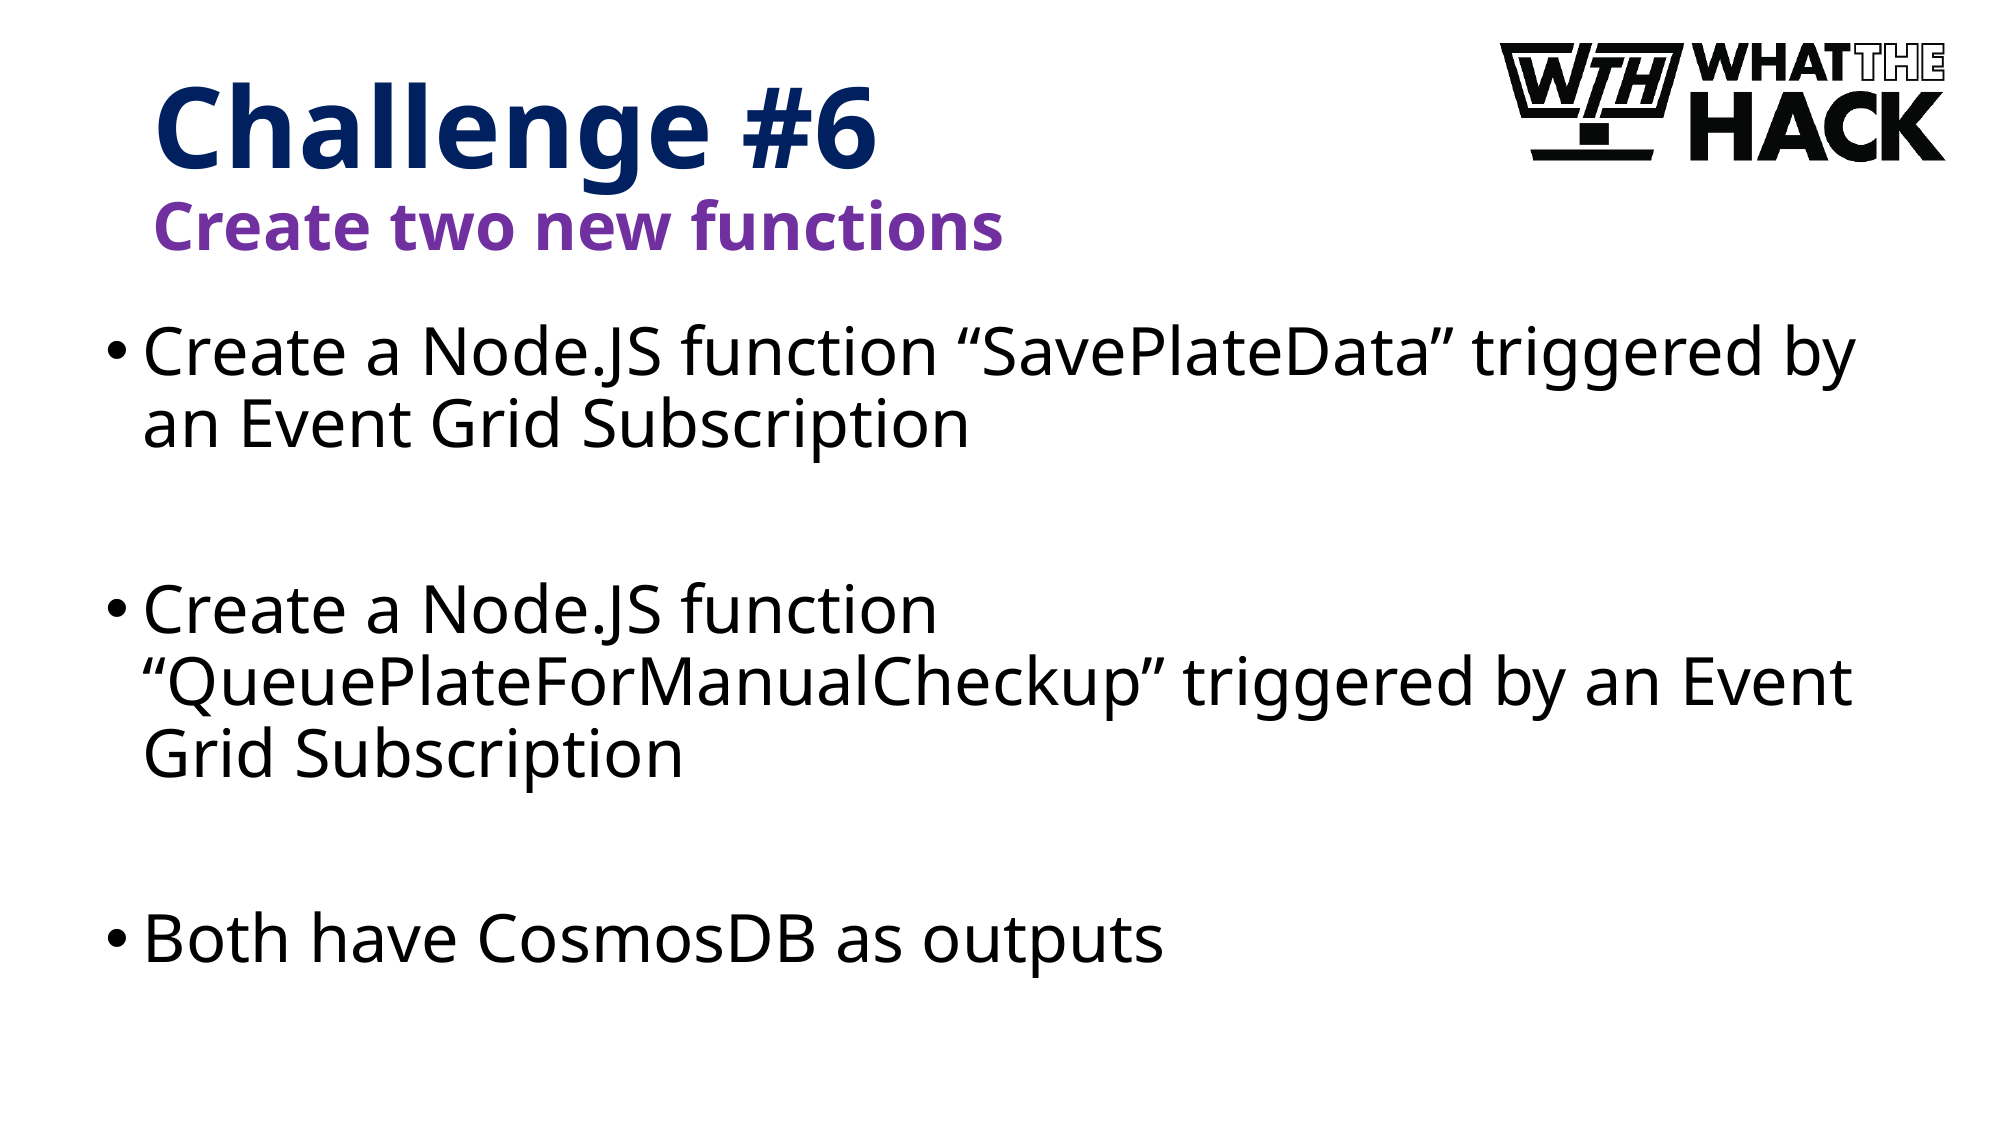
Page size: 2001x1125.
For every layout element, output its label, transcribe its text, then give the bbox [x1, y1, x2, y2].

title Challenge #6 Create two new functions [137, 59, 1863, 278]
list Create a Node.JS function “SavePlateData” triggered by an Event Grid Subscription Create a Node.JS function “QueuePlateForManualCheckup” triggered by an Event Grid Subscription Both have CosmosDB as outputs [90, 310, 1957, 1058]
picture [1426, 0, 2000, 242]
